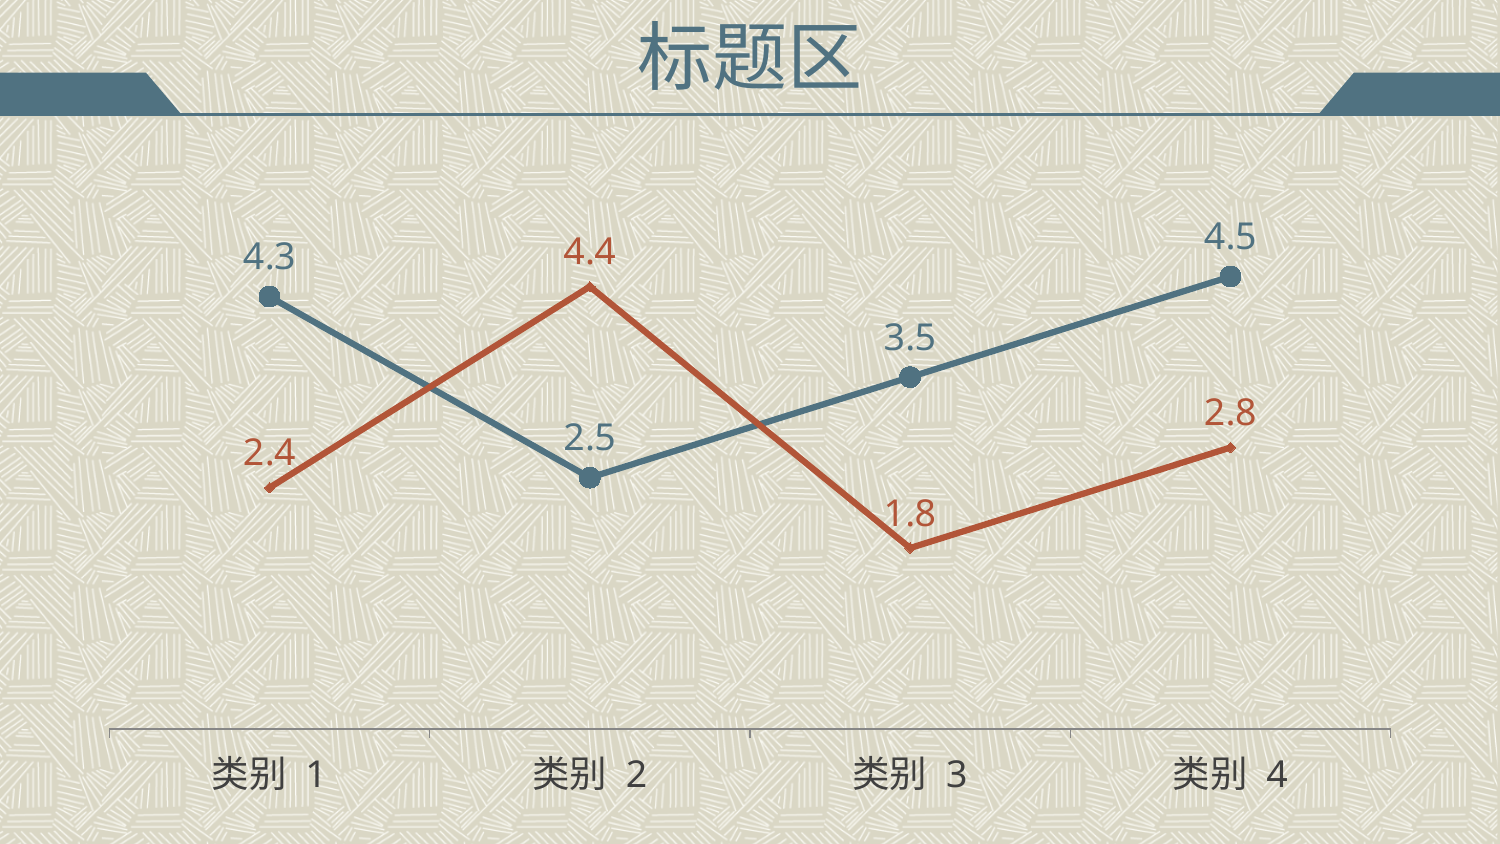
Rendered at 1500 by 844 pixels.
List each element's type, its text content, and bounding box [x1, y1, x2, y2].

title 标题区 [75, 0, 1425, 126]
chart [82, 208, 1418, 811]
